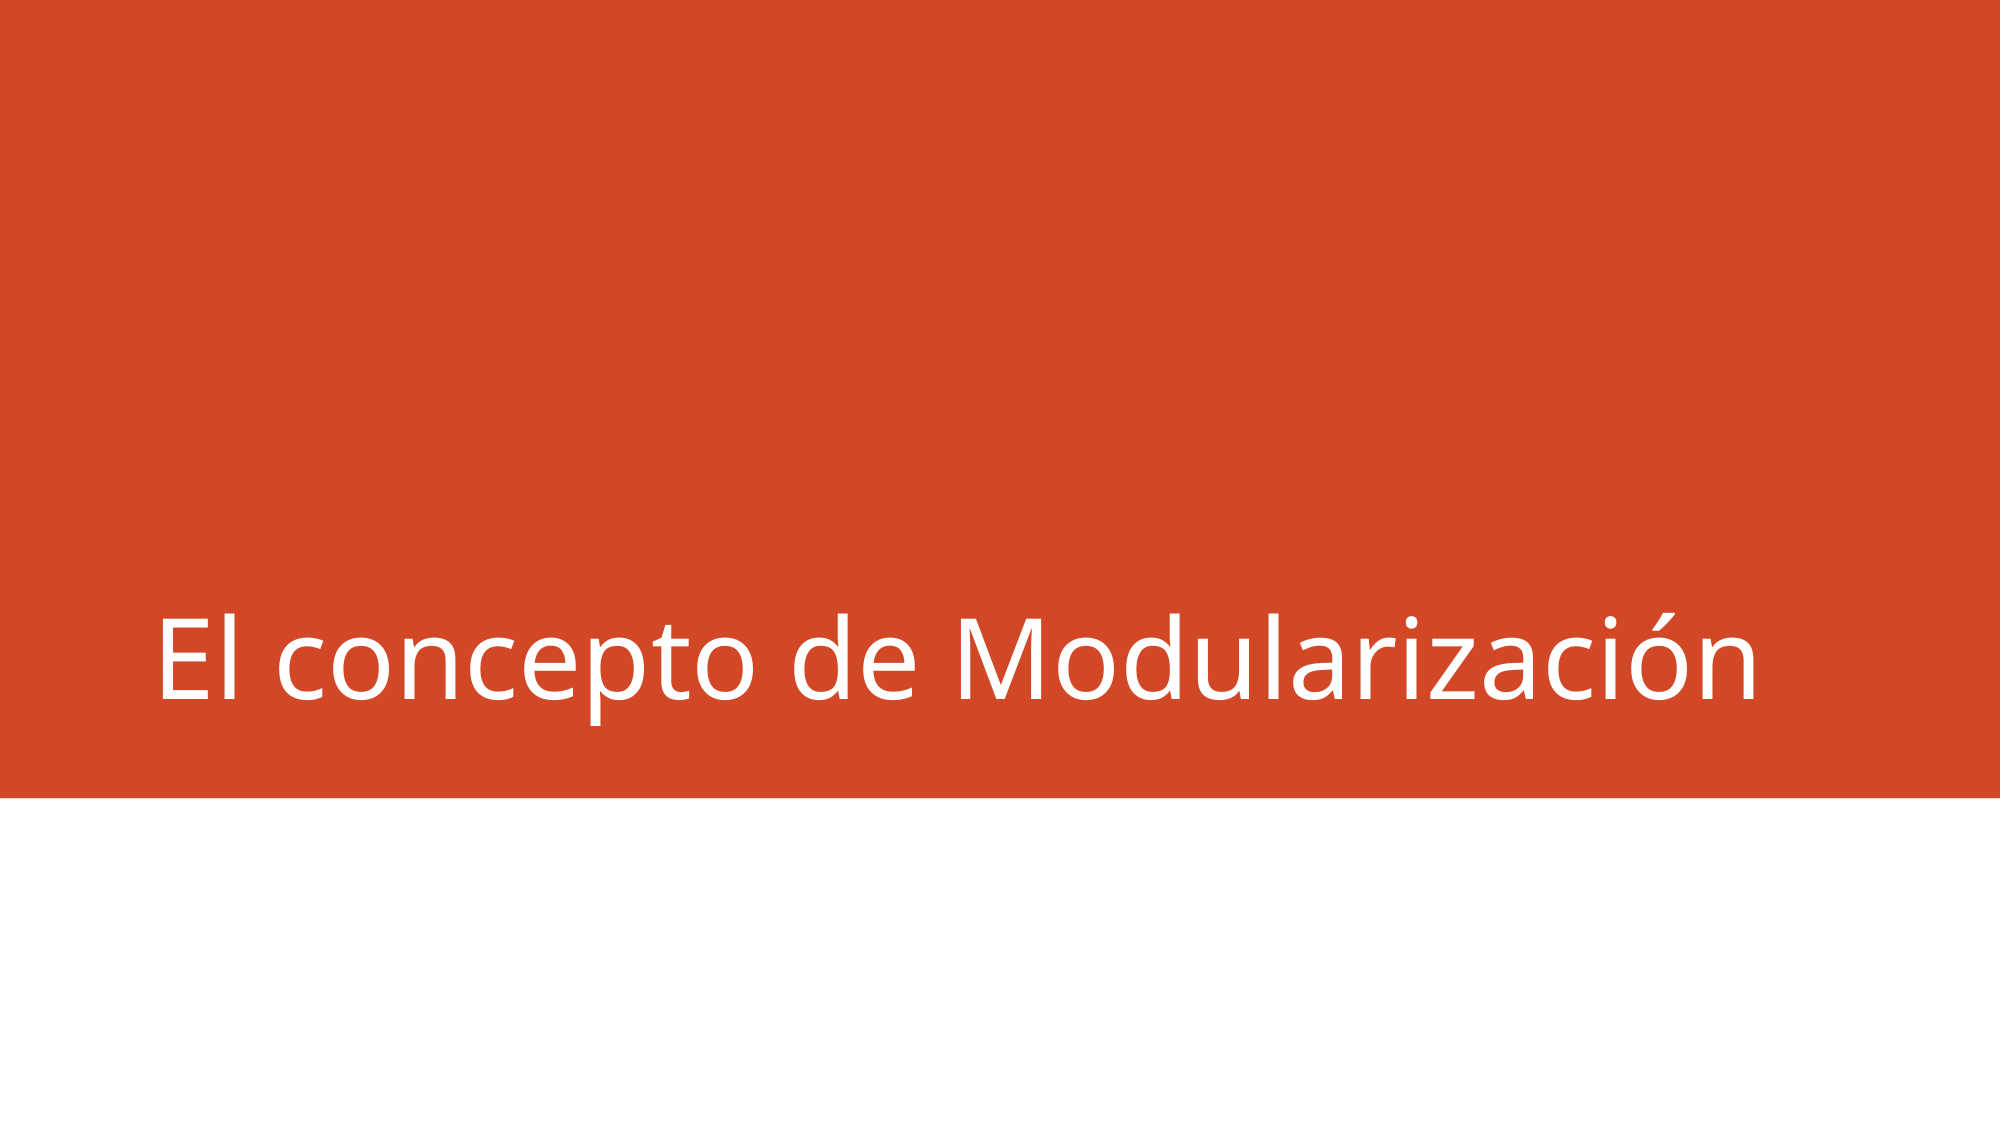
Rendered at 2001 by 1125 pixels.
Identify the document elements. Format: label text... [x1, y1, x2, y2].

title El concepto de Modularización [137, 338, 1863, 730]
